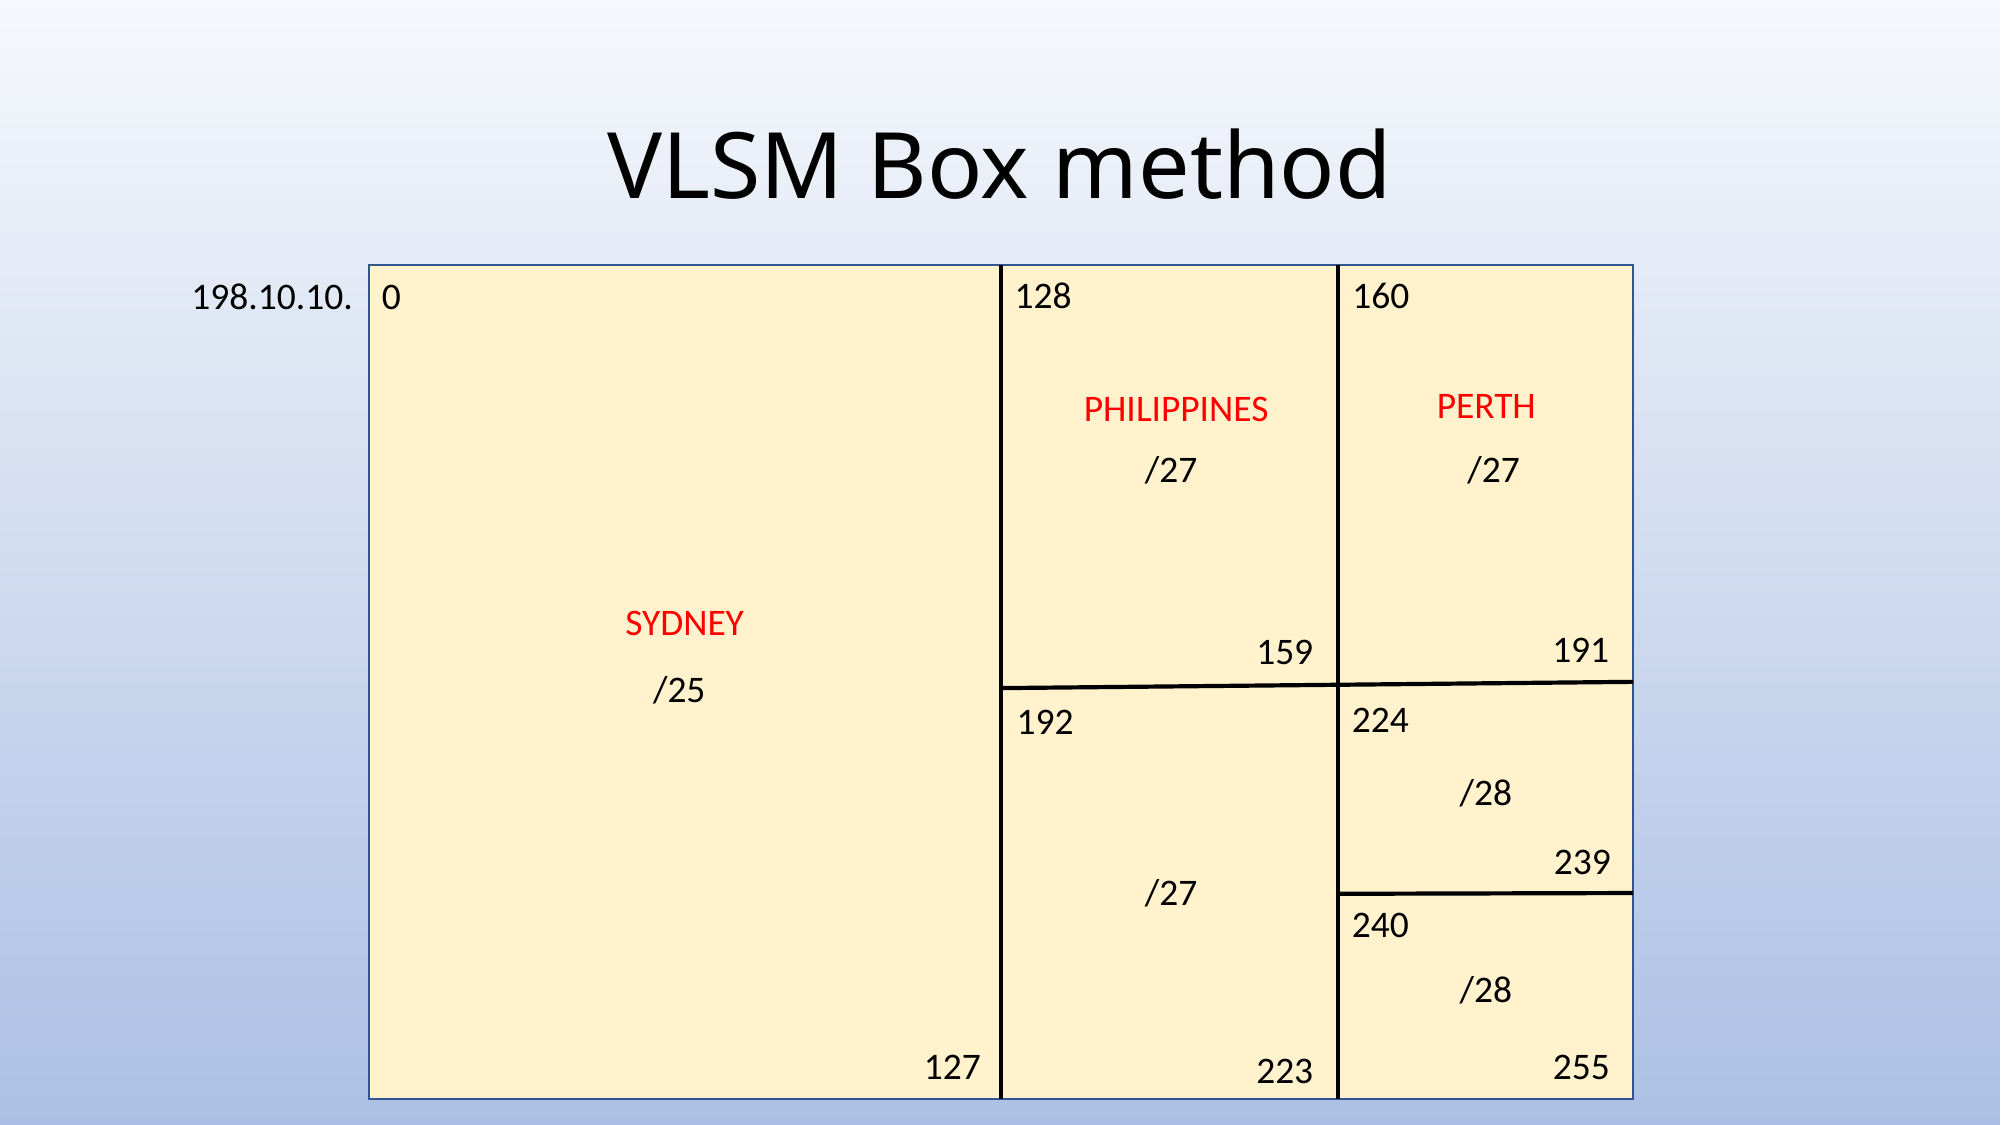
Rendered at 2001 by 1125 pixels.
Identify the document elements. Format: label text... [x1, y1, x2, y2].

text_box 159 [1241, 619, 1335, 680]
text_box 224 [1338, 689, 1430, 748]
text_box /27 [1129, 437, 1223, 497]
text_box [1000, 681, 1337, 689]
text_box /27 [1129, 860, 1223, 920]
title VLSM Box method [137, 59, 1863, 278]
text_box 160 [1337, 263, 1431, 324]
text_box 198.10.10. [176, 264, 367, 325]
text_box /28 [1444, 760, 1538, 820]
text_box SYDNEY [610, 590, 760, 651]
text_box /27 [1452, 437, 1546, 497]
text_box 240 [1338, 894, 1430, 952]
text_box 127 [909, 1034, 1000, 1095]
text_box /25 [638, 657, 732, 718]
text_box 0 [367, 264, 416, 325]
text_box 223 [1241, 1038, 1335, 1098]
text_box /28 [1444, 958, 1538, 1018]
text_box PHILIPPINES [1069, 376, 1284, 437]
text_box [1338, 681, 1634, 689]
text_box 255 [1538, 1034, 1631, 1095]
text_box PERTH [1422, 373, 1551, 434]
text_box [368, 264, 1634, 1100]
text_box 128 [999, 263, 1093, 324]
text_box 191 [1537, 617, 1631, 678]
text_box 192 [1002, 689, 1095, 750]
text_box 239 [1539, 829, 1632, 890]
